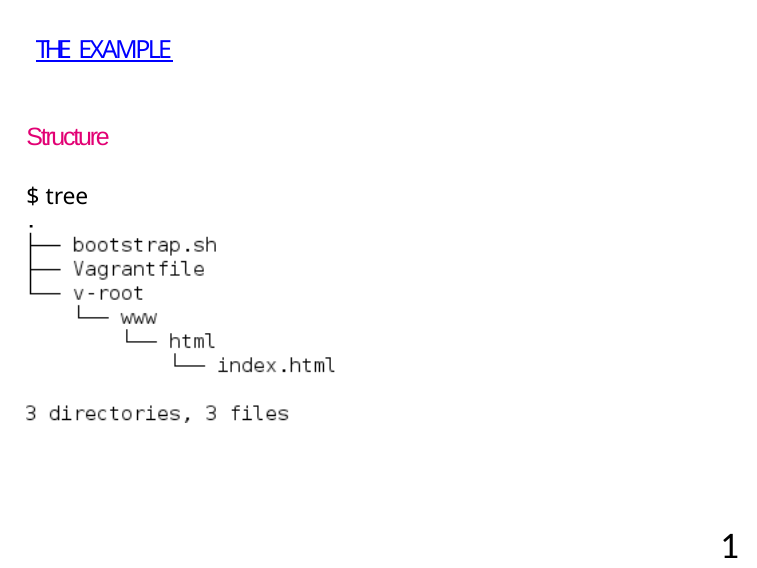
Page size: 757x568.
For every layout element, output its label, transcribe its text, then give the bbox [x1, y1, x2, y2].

slide_number 11 [713, 519, 739, 568]
text_box [26, 225, 335, 423]
text_box THE EXAMPLE Structure $ tree [24, 31, 183, 210]
